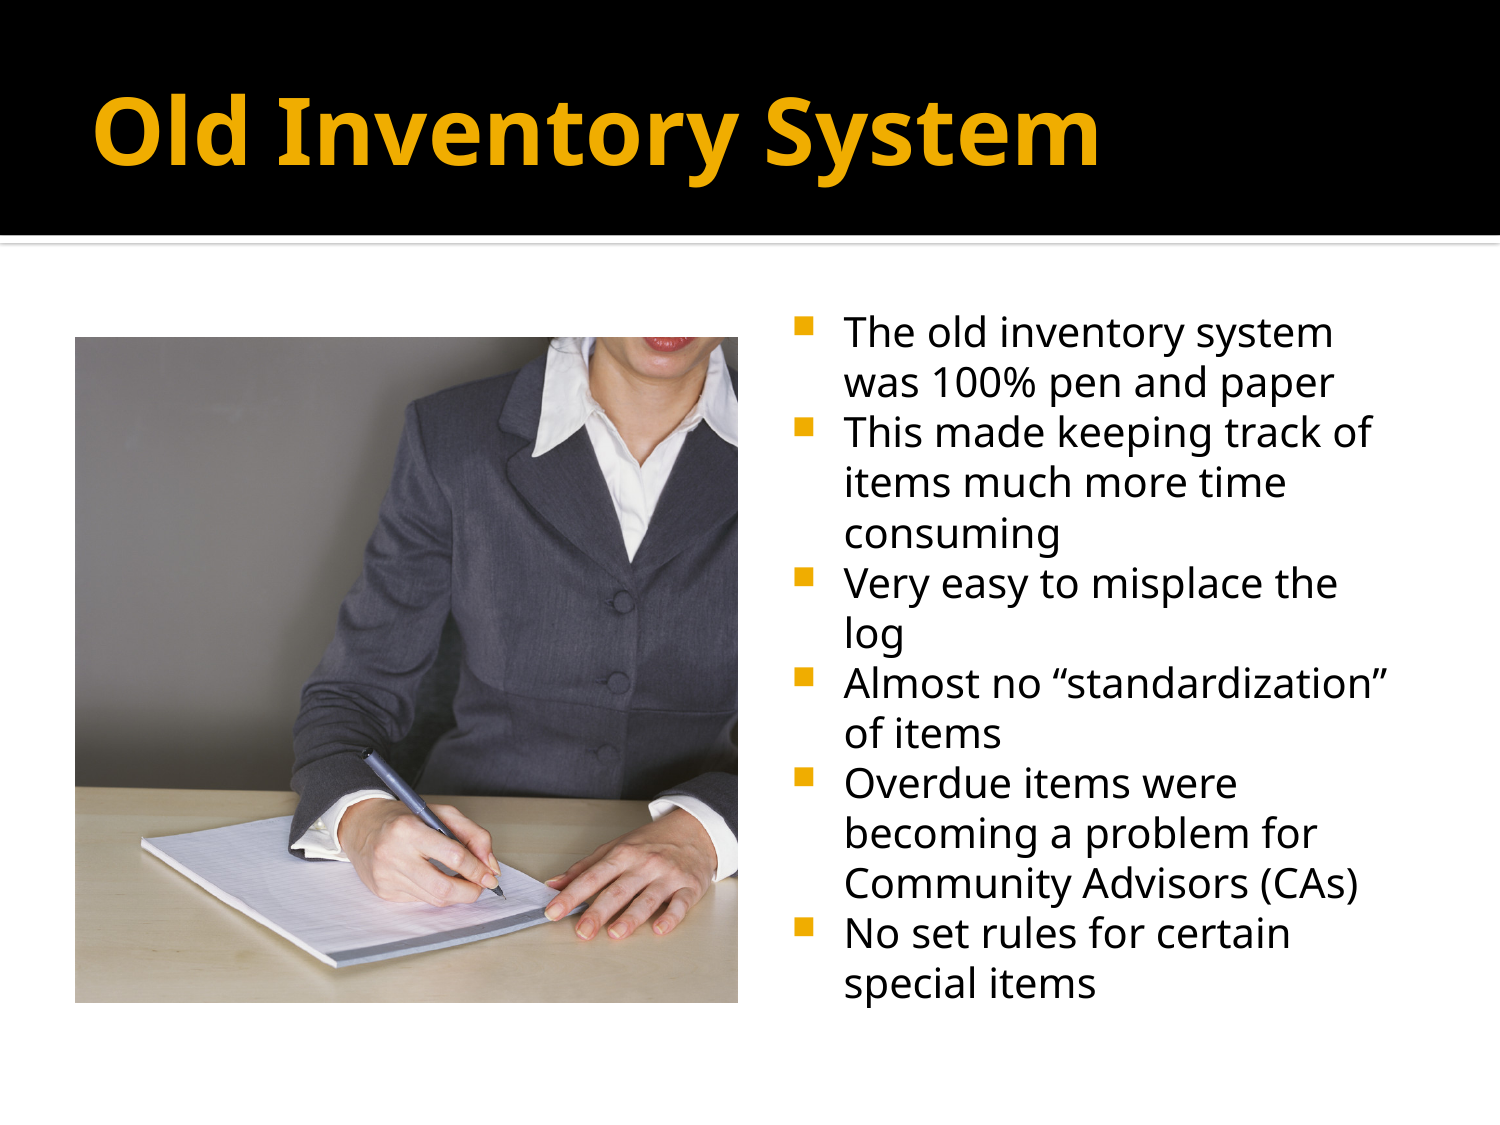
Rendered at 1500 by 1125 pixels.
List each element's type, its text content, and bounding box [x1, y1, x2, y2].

title Old Inventory System [75, 24, 1425, 231]
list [74, 337, 738, 1003]
list The old inventory system was 100% pen and paper This made keeping track of items much more time consuming Very easy to misplace the log Almost no “standardization” of items Overdue items were becoming a problem for Community Advisors (CAs) No set rules for certain special items [762, 291, 1425, 1050]
